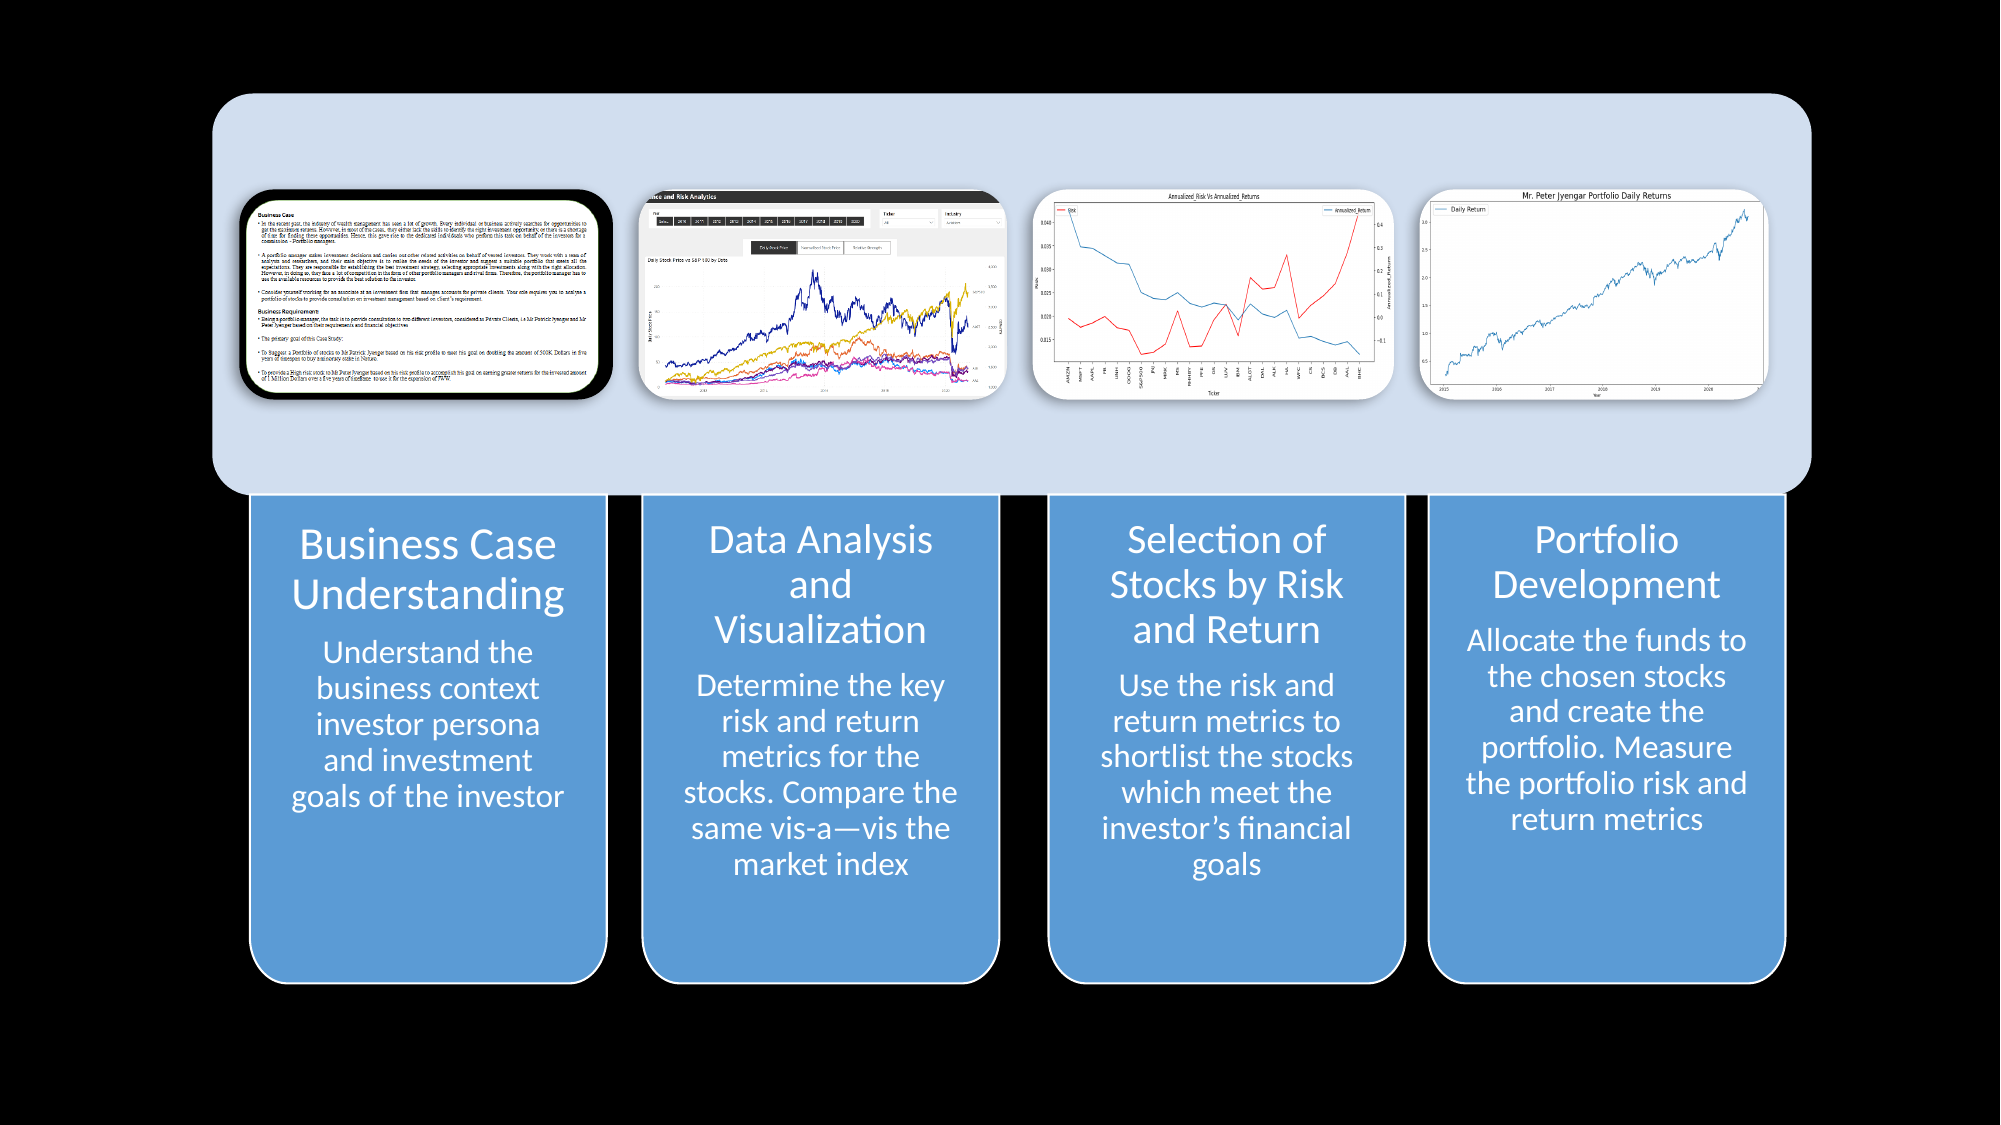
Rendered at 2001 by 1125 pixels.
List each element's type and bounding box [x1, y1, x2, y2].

text_box [213, 94, 1811, 984]
